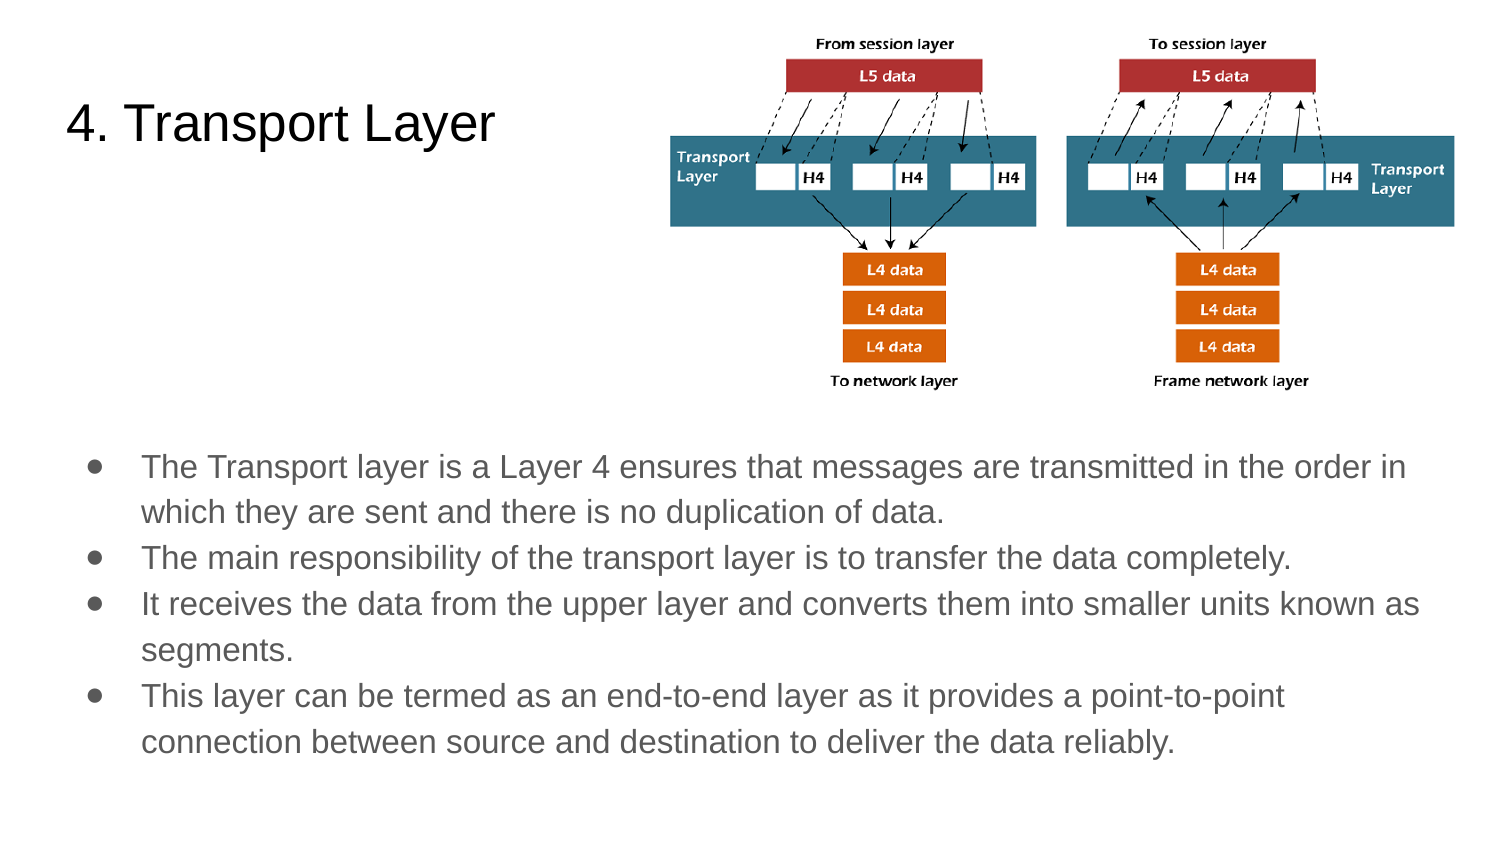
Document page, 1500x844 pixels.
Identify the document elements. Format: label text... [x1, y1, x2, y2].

list The Transport layer is a Layer 4 ensures that messages are transmitted in the order in which they are sent and there is no duplication of data. The main responsibility of the transport layer is to transfer the data completely. It receives the data from the upper layer and converts them into smaller units known as segments. This layer can be termed as an end-to-end layer as it provides a point-to-point connection between source and destination to deliver the data reliably. [51, 423, 1449, 750]
title 4. Transport Layer [51, 72, 658, 167]
picture [663, 31, 1470, 395]
